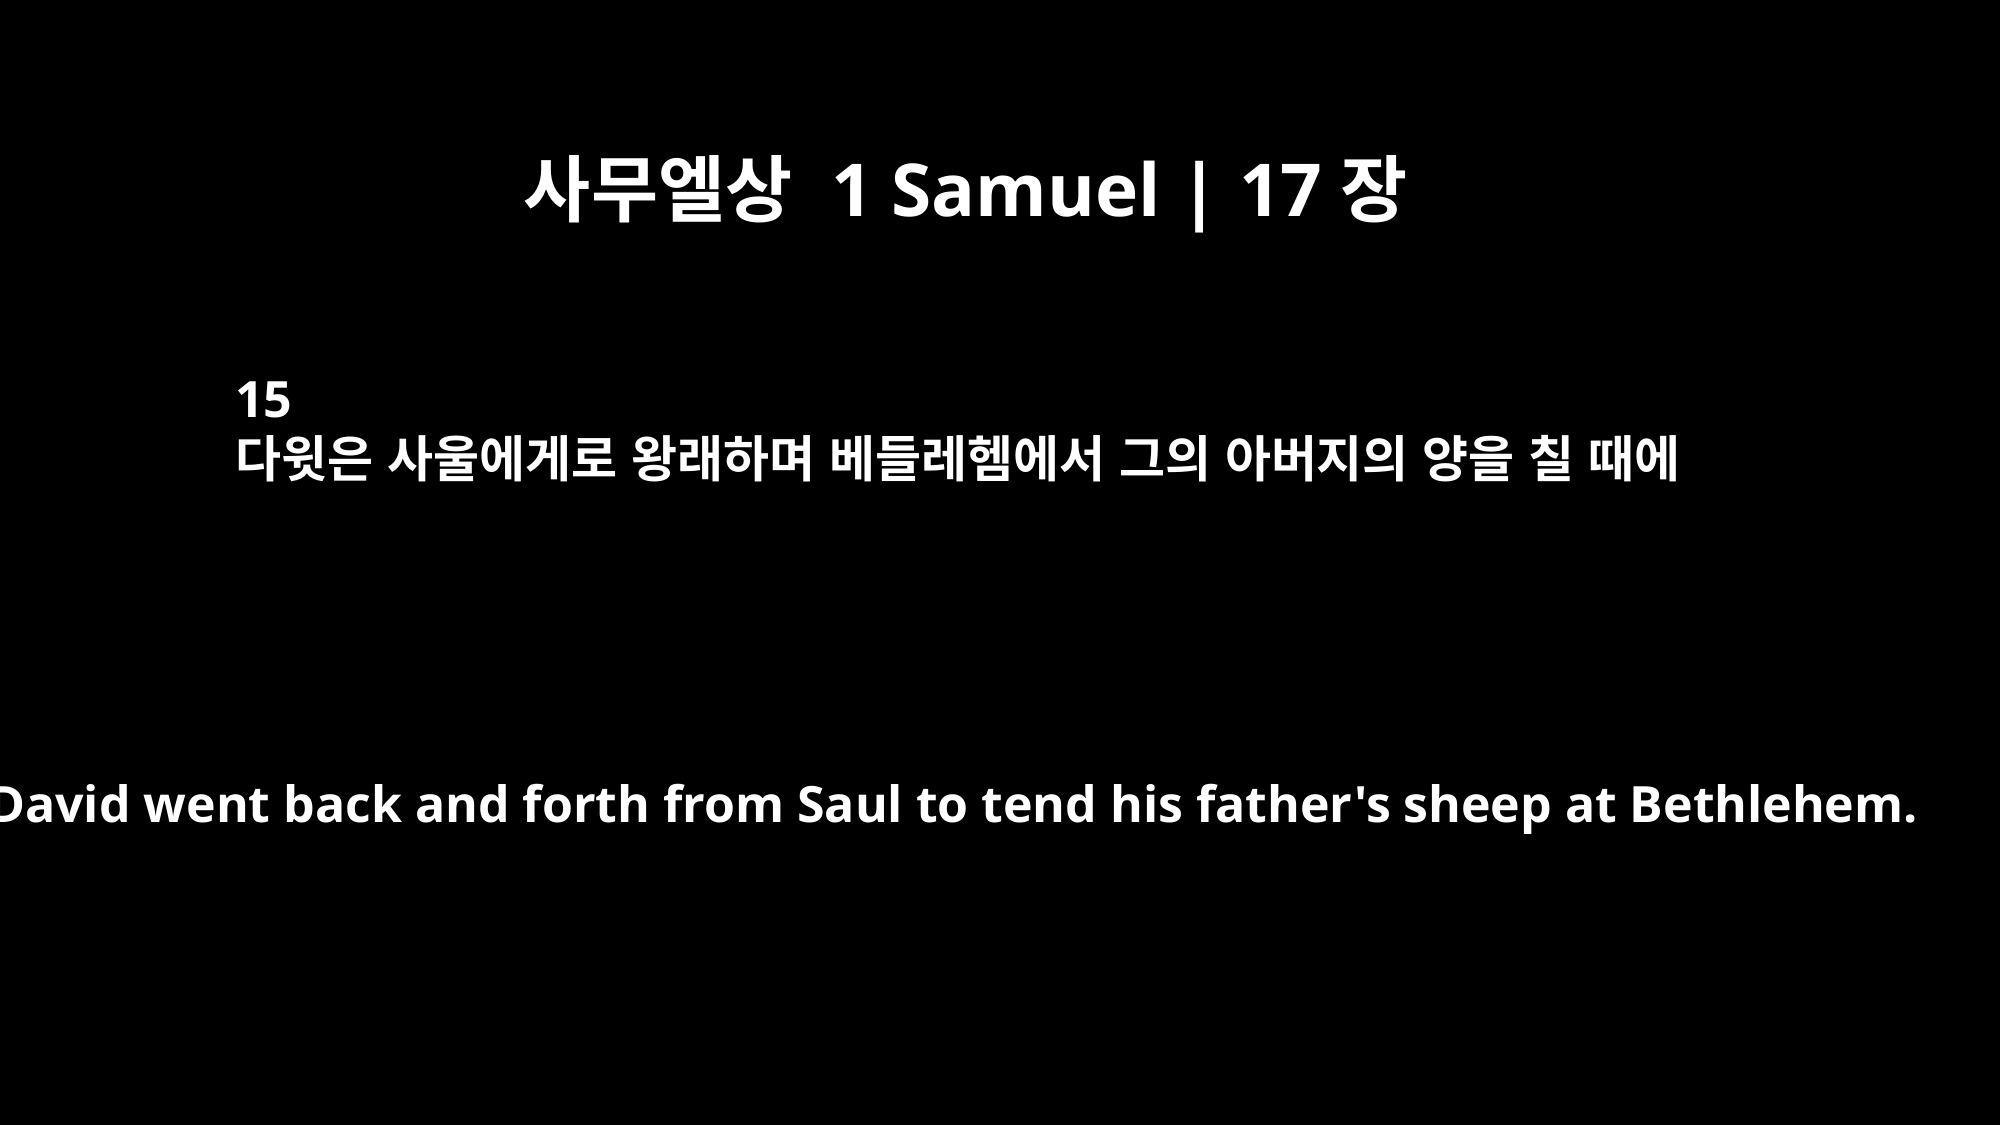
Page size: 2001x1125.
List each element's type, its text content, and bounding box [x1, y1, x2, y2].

text_box 15 다윗은 사울에게로 왕래하며 베들레헴에서 그의 아버지의 양을 칠 때에 [220, 359, 1697, 495]
text_box 사무엘상 1 Samuel | 17장 [509, 136, 1423, 239]
text_box but David went back and forth from Saul to tend his father's sheep at Bethlehem. [0, 764, 1934, 840]
